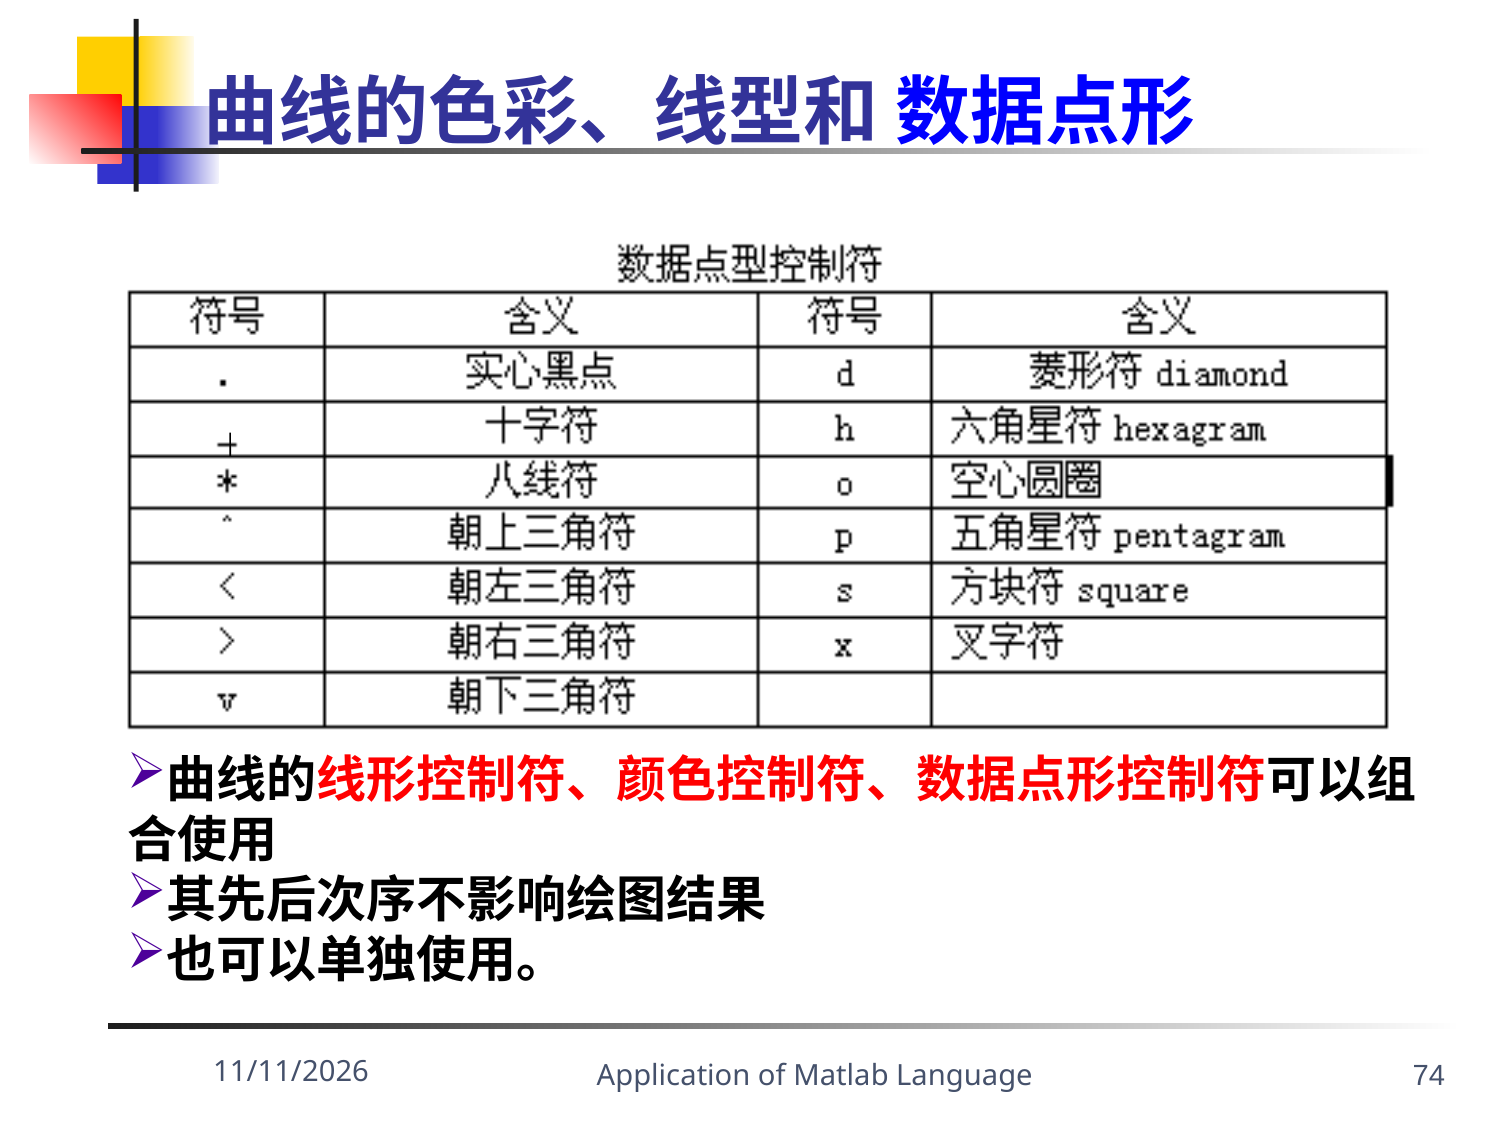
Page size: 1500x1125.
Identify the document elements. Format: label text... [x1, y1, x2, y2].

title 曲线的色彩、线型和 数据点形 [188, 54, 1468, 161]
text_box 74 [1128, 1024, 1468, 1100]
text_box 2021/9/8 [190, 1024, 504, 1100]
text_box Application of Matlab Language [549, 1024, 1081, 1100]
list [88, 196, 1424, 764]
text_box 曲线的线形控制符、颜色控制符、数据点形控制符可以组合使用 其先后次序不影响绘图结果 也可以单独使用。 [112, 739, 1436, 995]
